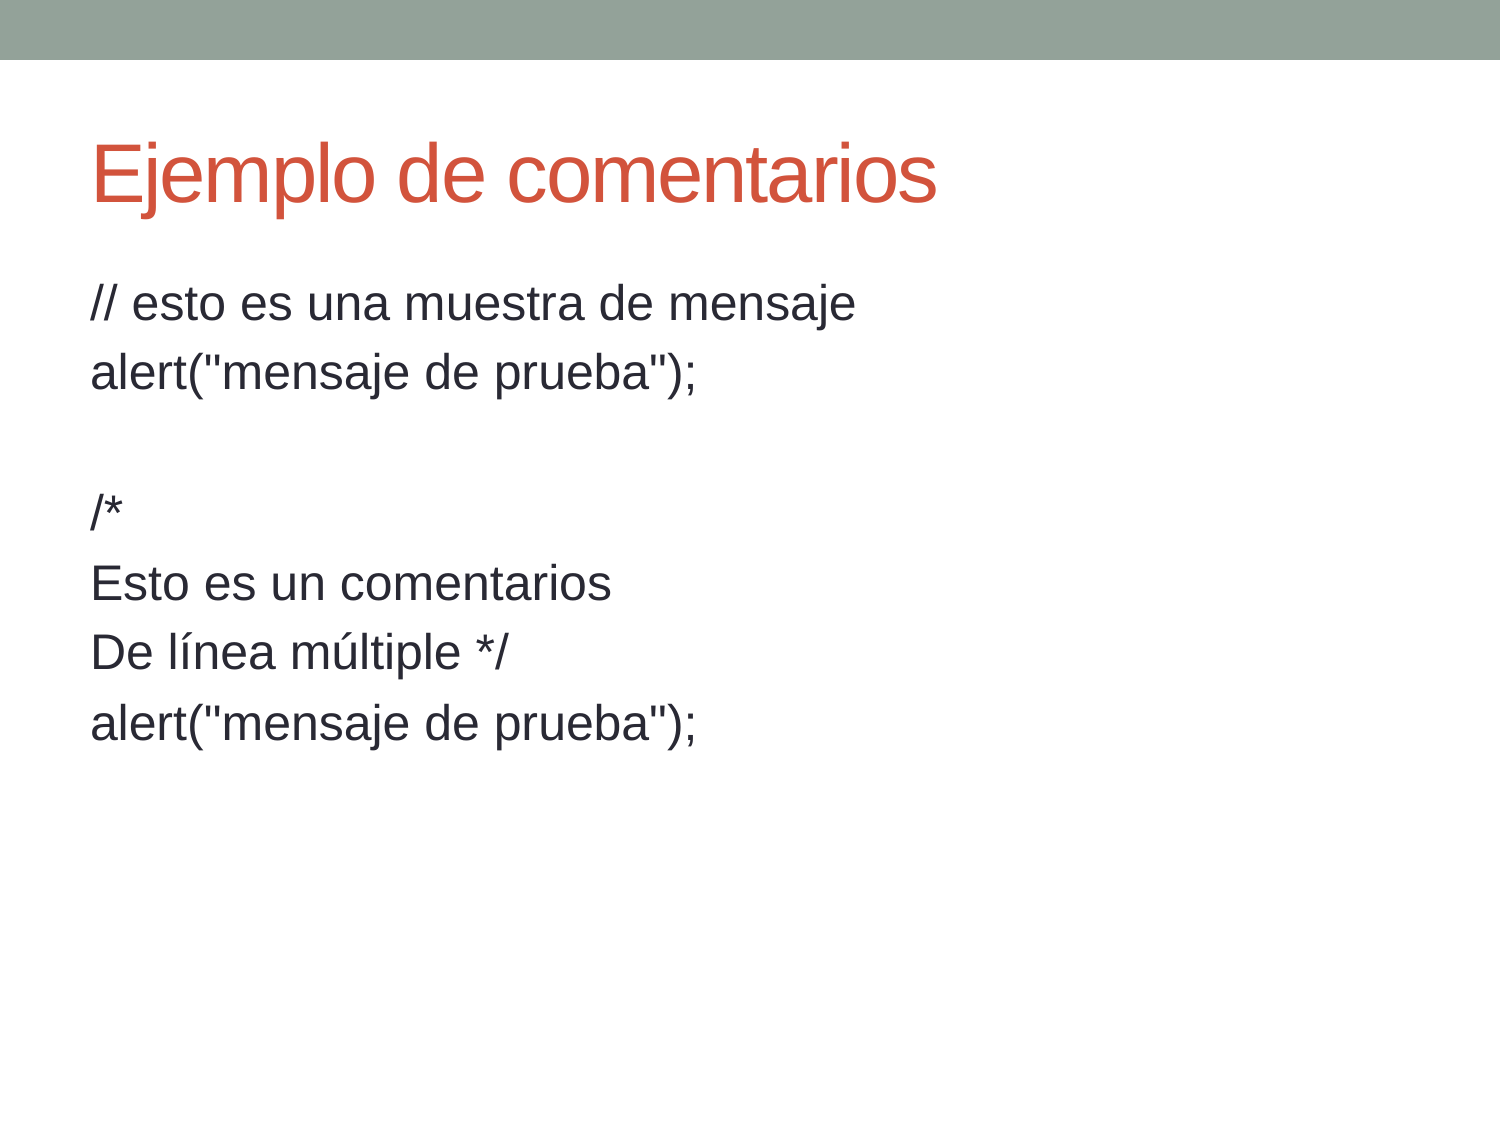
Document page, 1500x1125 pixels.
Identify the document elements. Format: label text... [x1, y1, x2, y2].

list // esto es una muestra de mensaje alert("mensaje de prueba"); /* Esto es un comentarios De línea múltiple */ alert("mensaje de prueba"); [75, 262, 1425, 1063]
title Ejemplo de comentarios [75, 87, 1425, 250]
